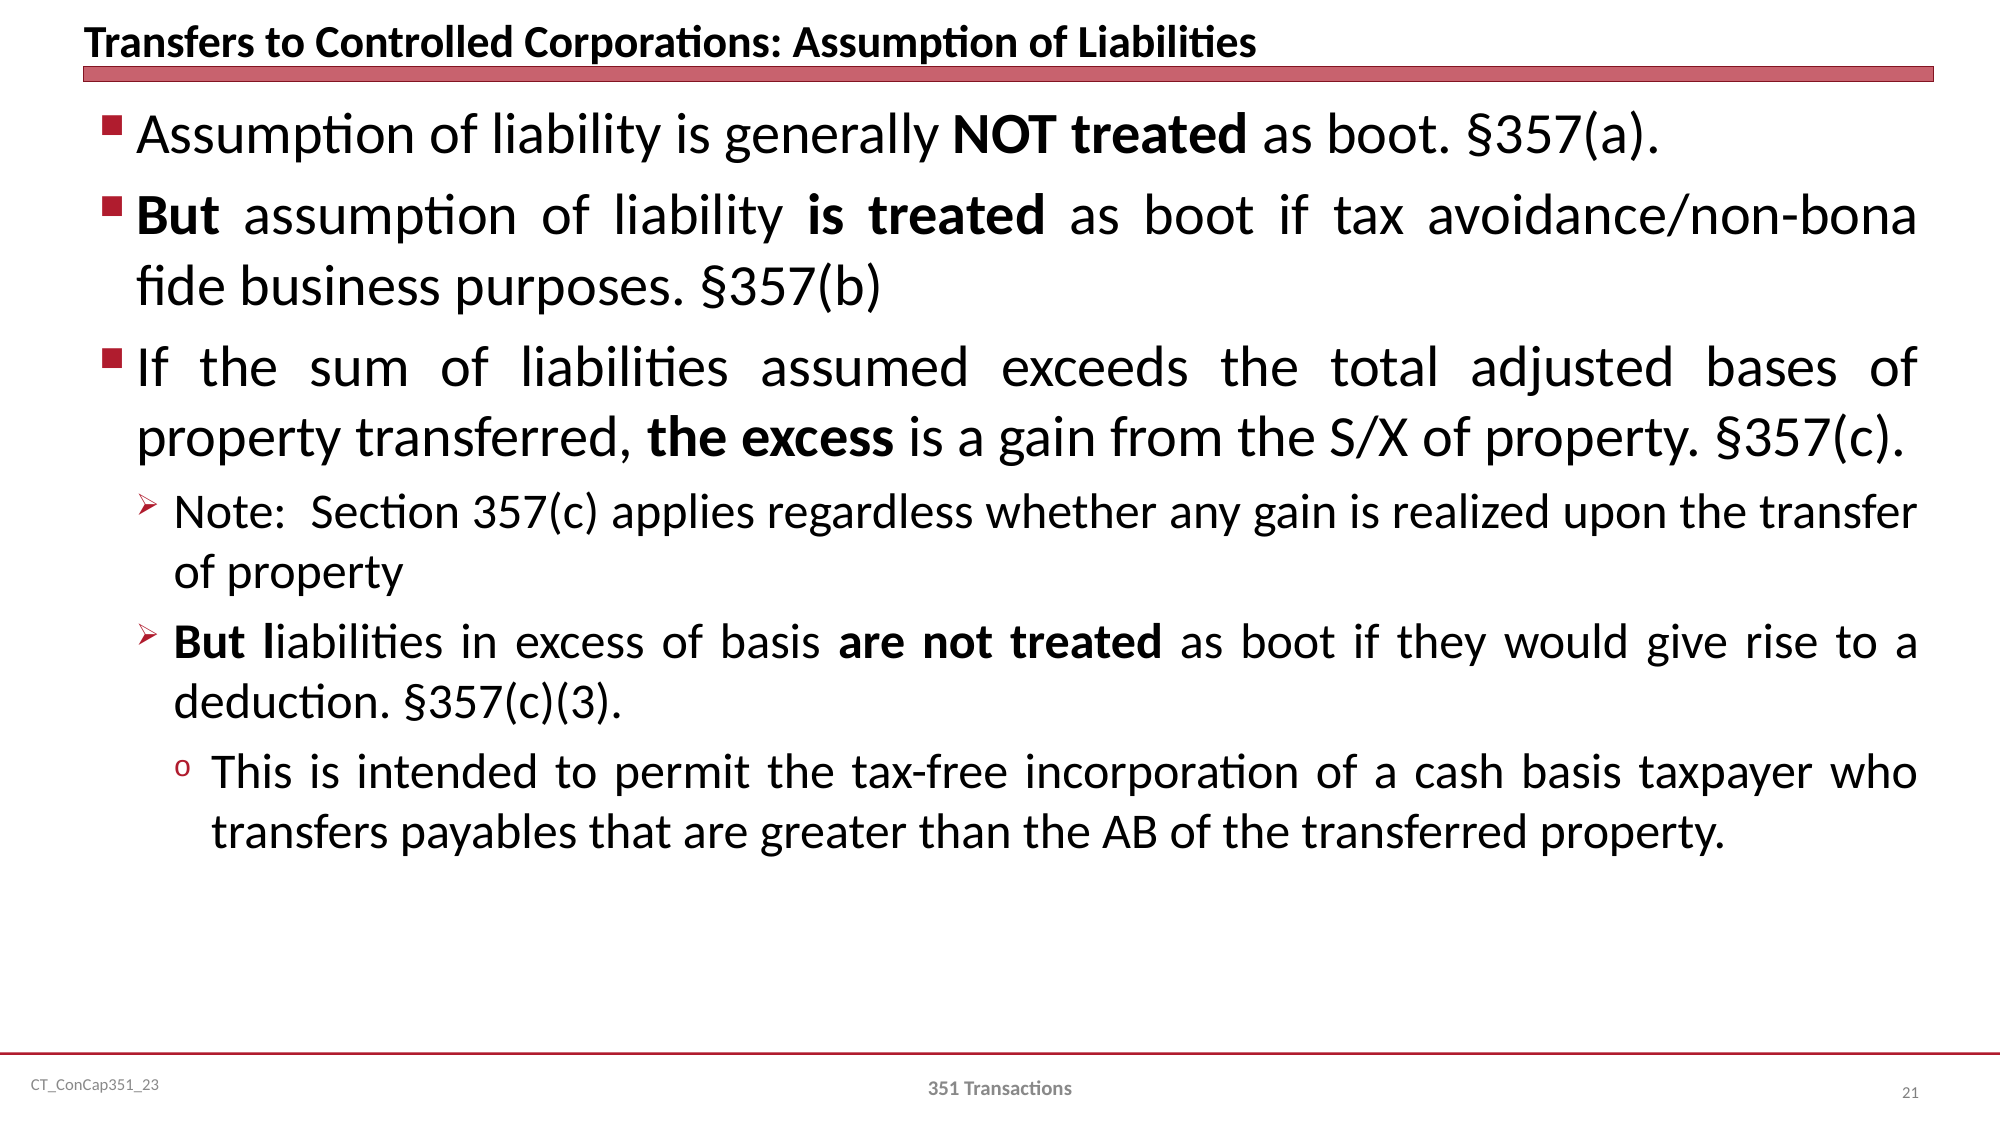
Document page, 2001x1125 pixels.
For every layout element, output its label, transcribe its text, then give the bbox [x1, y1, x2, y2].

slide_number 21 [1834, 1061, 1934, 1122]
footer 351 Transactions [683, 1056, 1317, 1117]
list Assumption of liability is generally NOT treated as boot. §357(a). But assumption of liability is treated as boot if tax avoidance/non-bona fide business purposes. §357(b) If the sum of liabilities assumed exceeds the total adjusted bases of property transferred, the excess is a gain from the S/X of property. §357(c). Note: Section 357(c) applies regardless whether any gain is realized upon the transfer of property But liabilities in excess of basis are not treated as boot if they would give rise to a deduction. §357(c)(3). This is intended to permit the tax-free incorporation of a cash basis taxpayer who transfers payables that are greater than the AB of the transferred property. [83, 87, 1934, 1041]
title Transfers to Controlled Corporations: Assumption of Liabilities [83, 6, 1935, 67]
